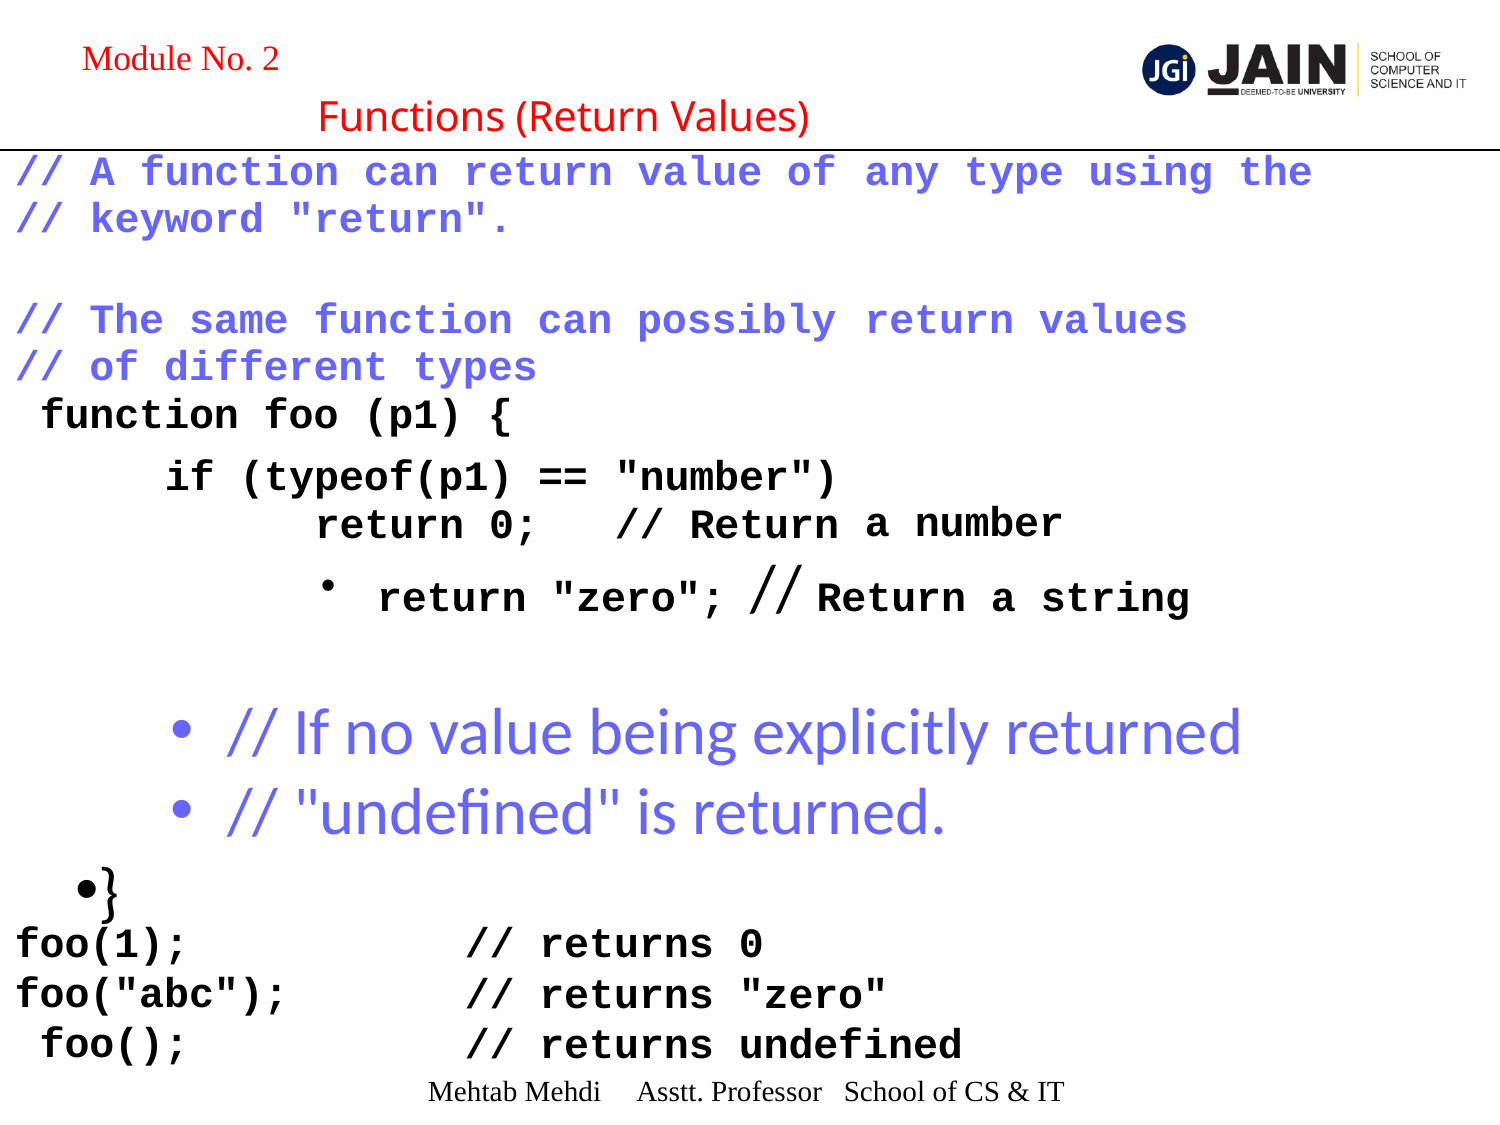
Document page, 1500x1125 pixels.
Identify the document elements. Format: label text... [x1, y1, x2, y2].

table_cell "number") // Return [602, 460, 852, 556]
text_box Module No. 2 [62, 24, 300, 88]
picture [1137, 37, 1476, 103]
table_cell return values [852, 279, 1500, 460]
text_box // returns 0 // returns "zero" // returns undefined [462, 913, 967, 1060]
list else if (typeof(p1) == "string") return "zero"; // Return a string // If no value being explicitly returned // "undefined" is returned. } [75, 556, 1425, 1023]
table_header // // [0, 151, 77, 279]
title Functions (Return Values) [50, 18, 1075, 149]
table_header any type using the [852, 151, 1500, 279]
table_cell a number [852, 460, 1500, 556]
table_cell // The same function can possibly // of different types function foo (p1) { [0, 279, 852, 460]
text_box Mehtab Mehdi Asstt. Professor School of CS & IT [200, 1060, 1300, 1121]
table_header A function can return value of keyword "return". [77, 151, 852, 279]
text_box foo(1); foo("abc"); foo(); [12, 913, 292, 1066]
table_cell if (typeof(p1) == return 0; [0, 460, 602, 556]
